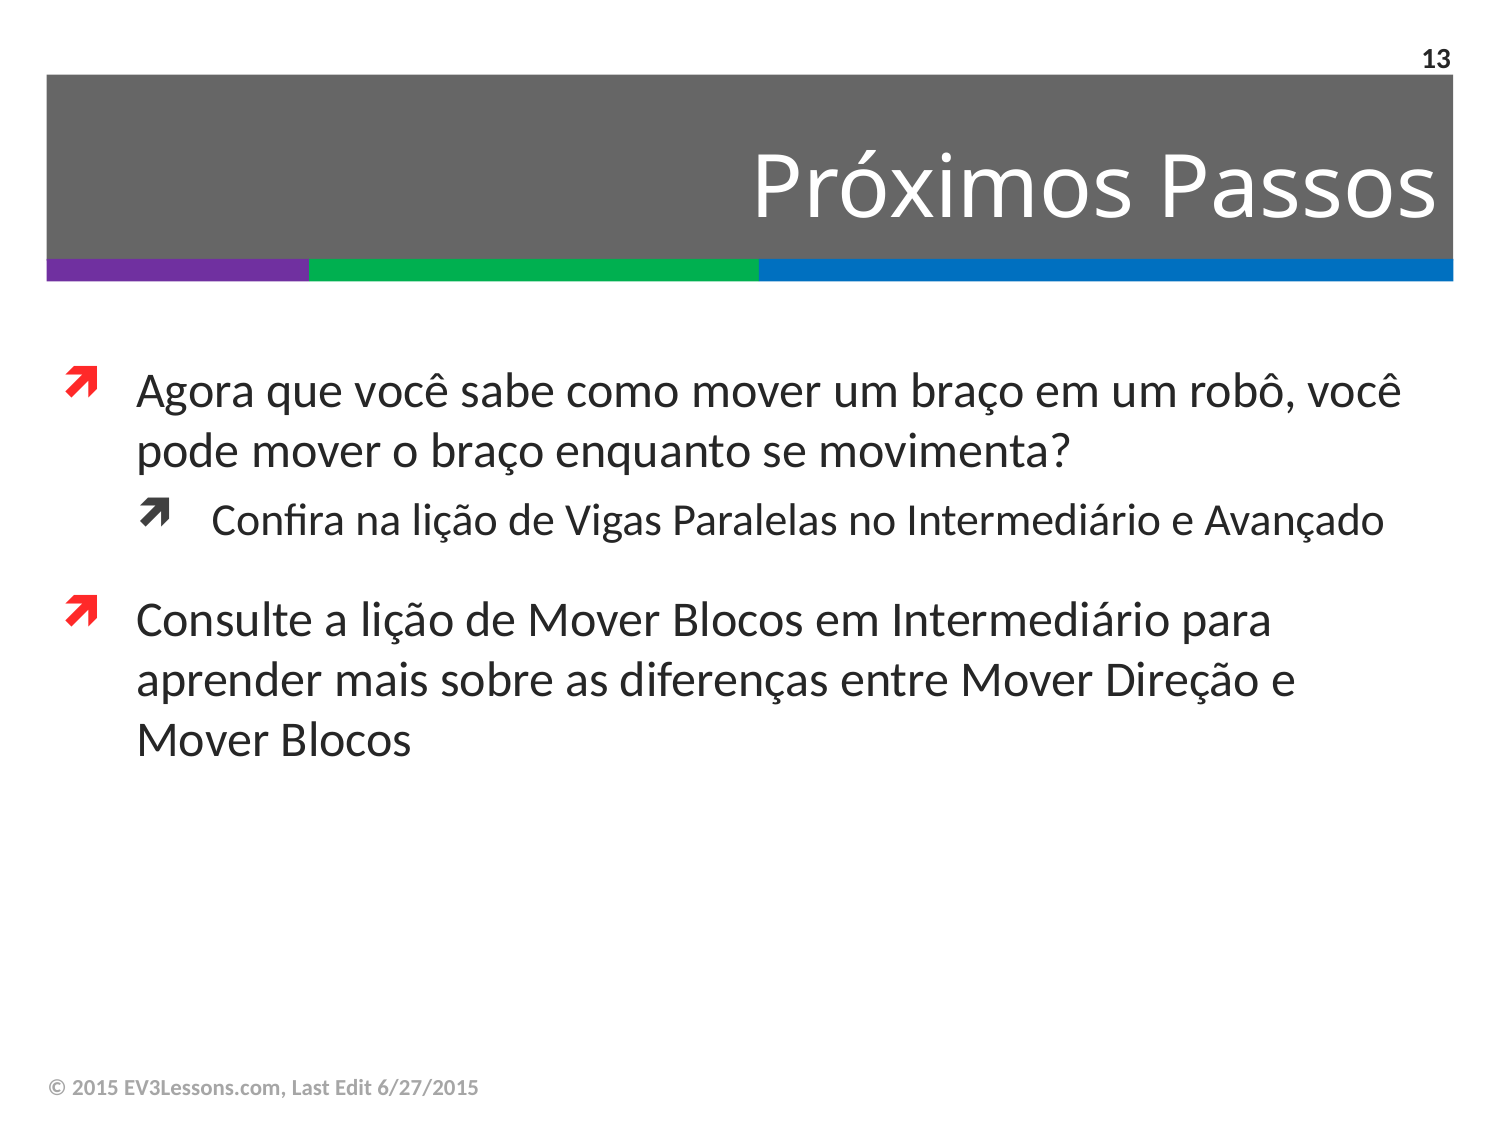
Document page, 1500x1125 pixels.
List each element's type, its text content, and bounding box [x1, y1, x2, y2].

title Próximos Passos [46, 103, 1454, 263]
list Agora que você sabe como mover um braço em um robô, você pode mover o braço enquanto se movimenta? Confira na lição de Vigas Paralelas no Intermediário e Avançado Consulte a lição de Mover Blocos em Intermediário para aprender mais sobre as diferenças entre Mover Direção e Mover Blocos [46, 350, 1454, 961]
footer © 2015 EV3Lessons.com, Last Edit 6/27/2015 [32, 1055, 1038, 1116]
slide_number 13 [1362, 27, 1466, 87]
